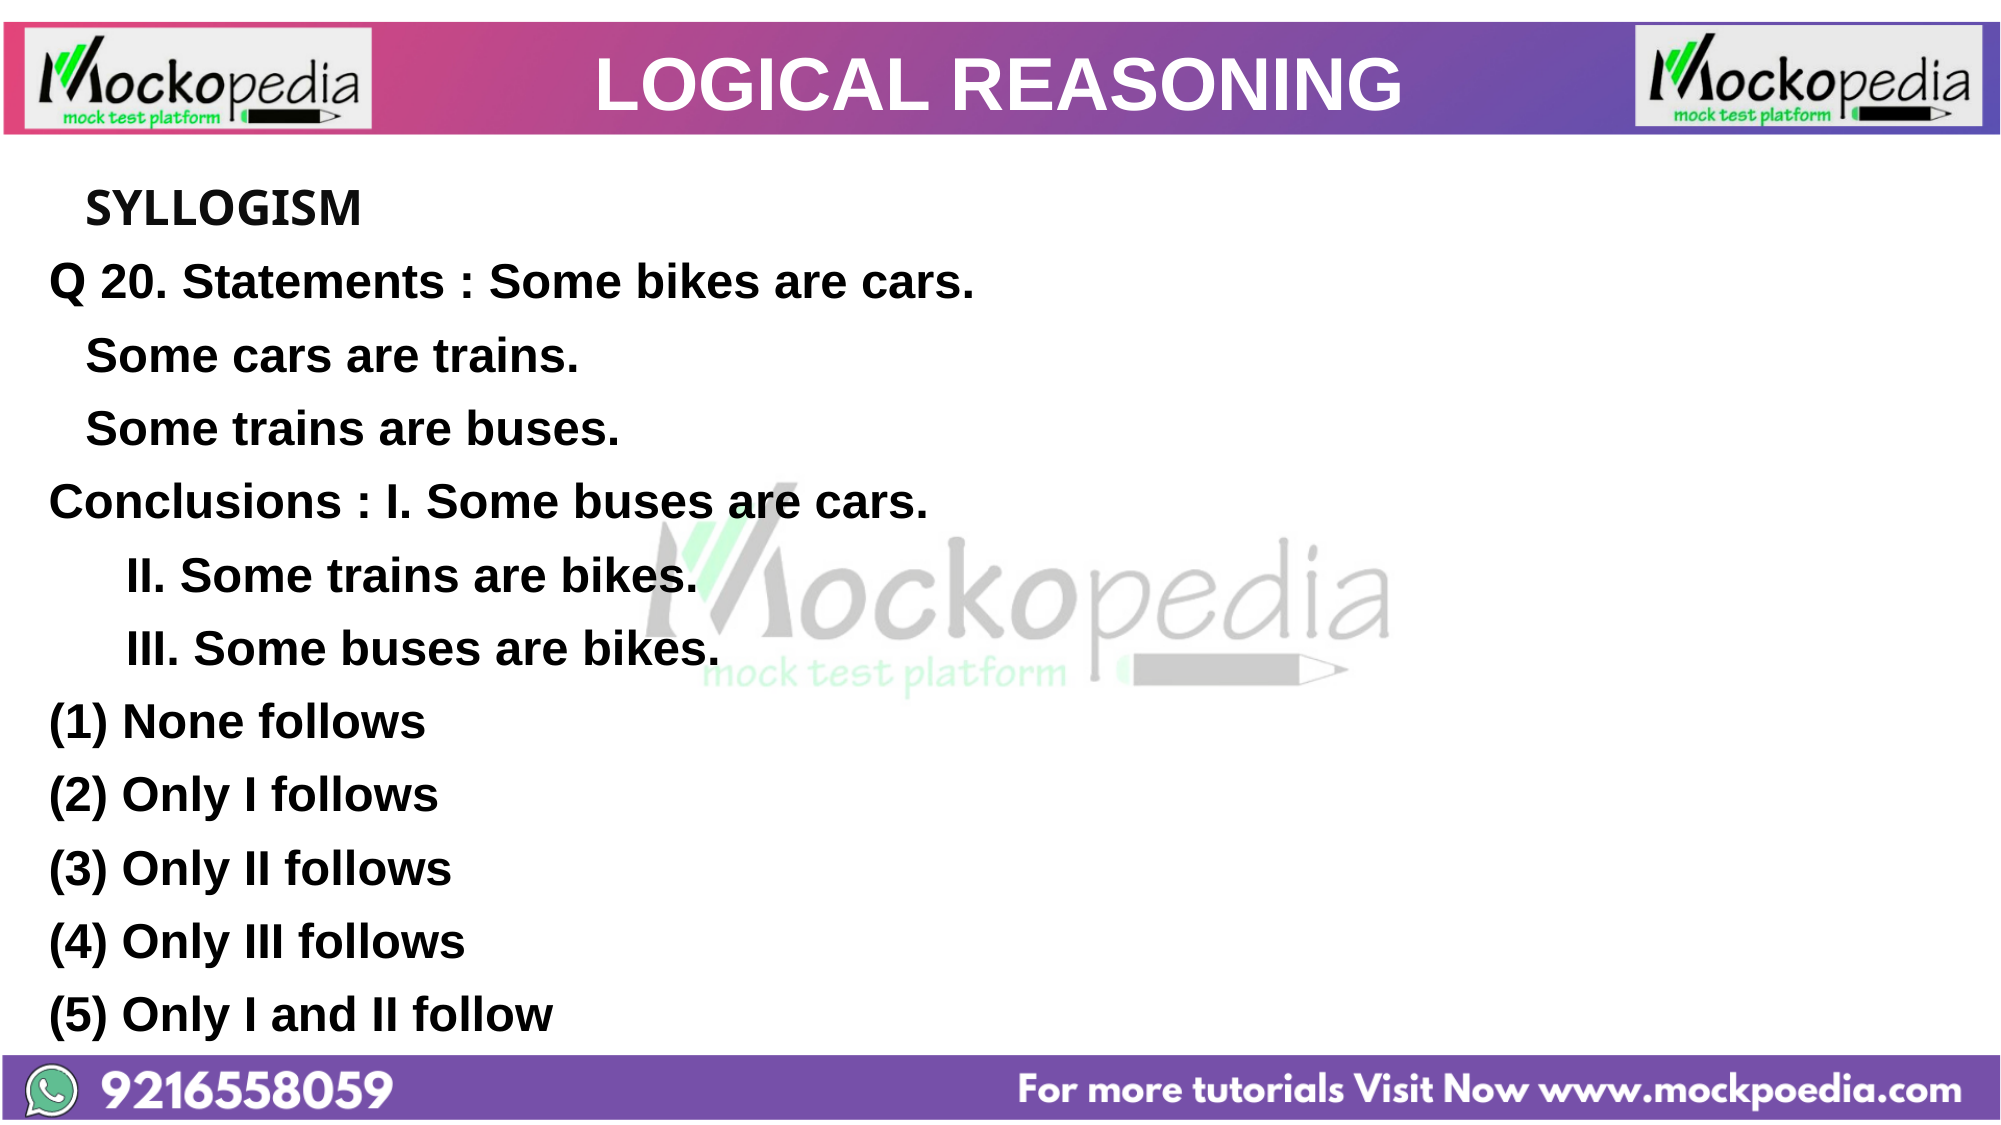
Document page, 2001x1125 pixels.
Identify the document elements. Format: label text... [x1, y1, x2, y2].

list SYLLOGISM Q 20. Statements : Some bikes are cars. Some cars are trains. Some trains are buses. Conclusions : I. Some buses are cars. II. Some trains are bikes. III. Some buses are bikes. None follows (2) Only I follows (3) Only II follows (4) Only III follows (5) Only I and II follow [33, 175, 1959, 1053]
title LOGICAL REASONING [41, 31, 1959, 142]
picture [0, 0, 2001, 1125]
